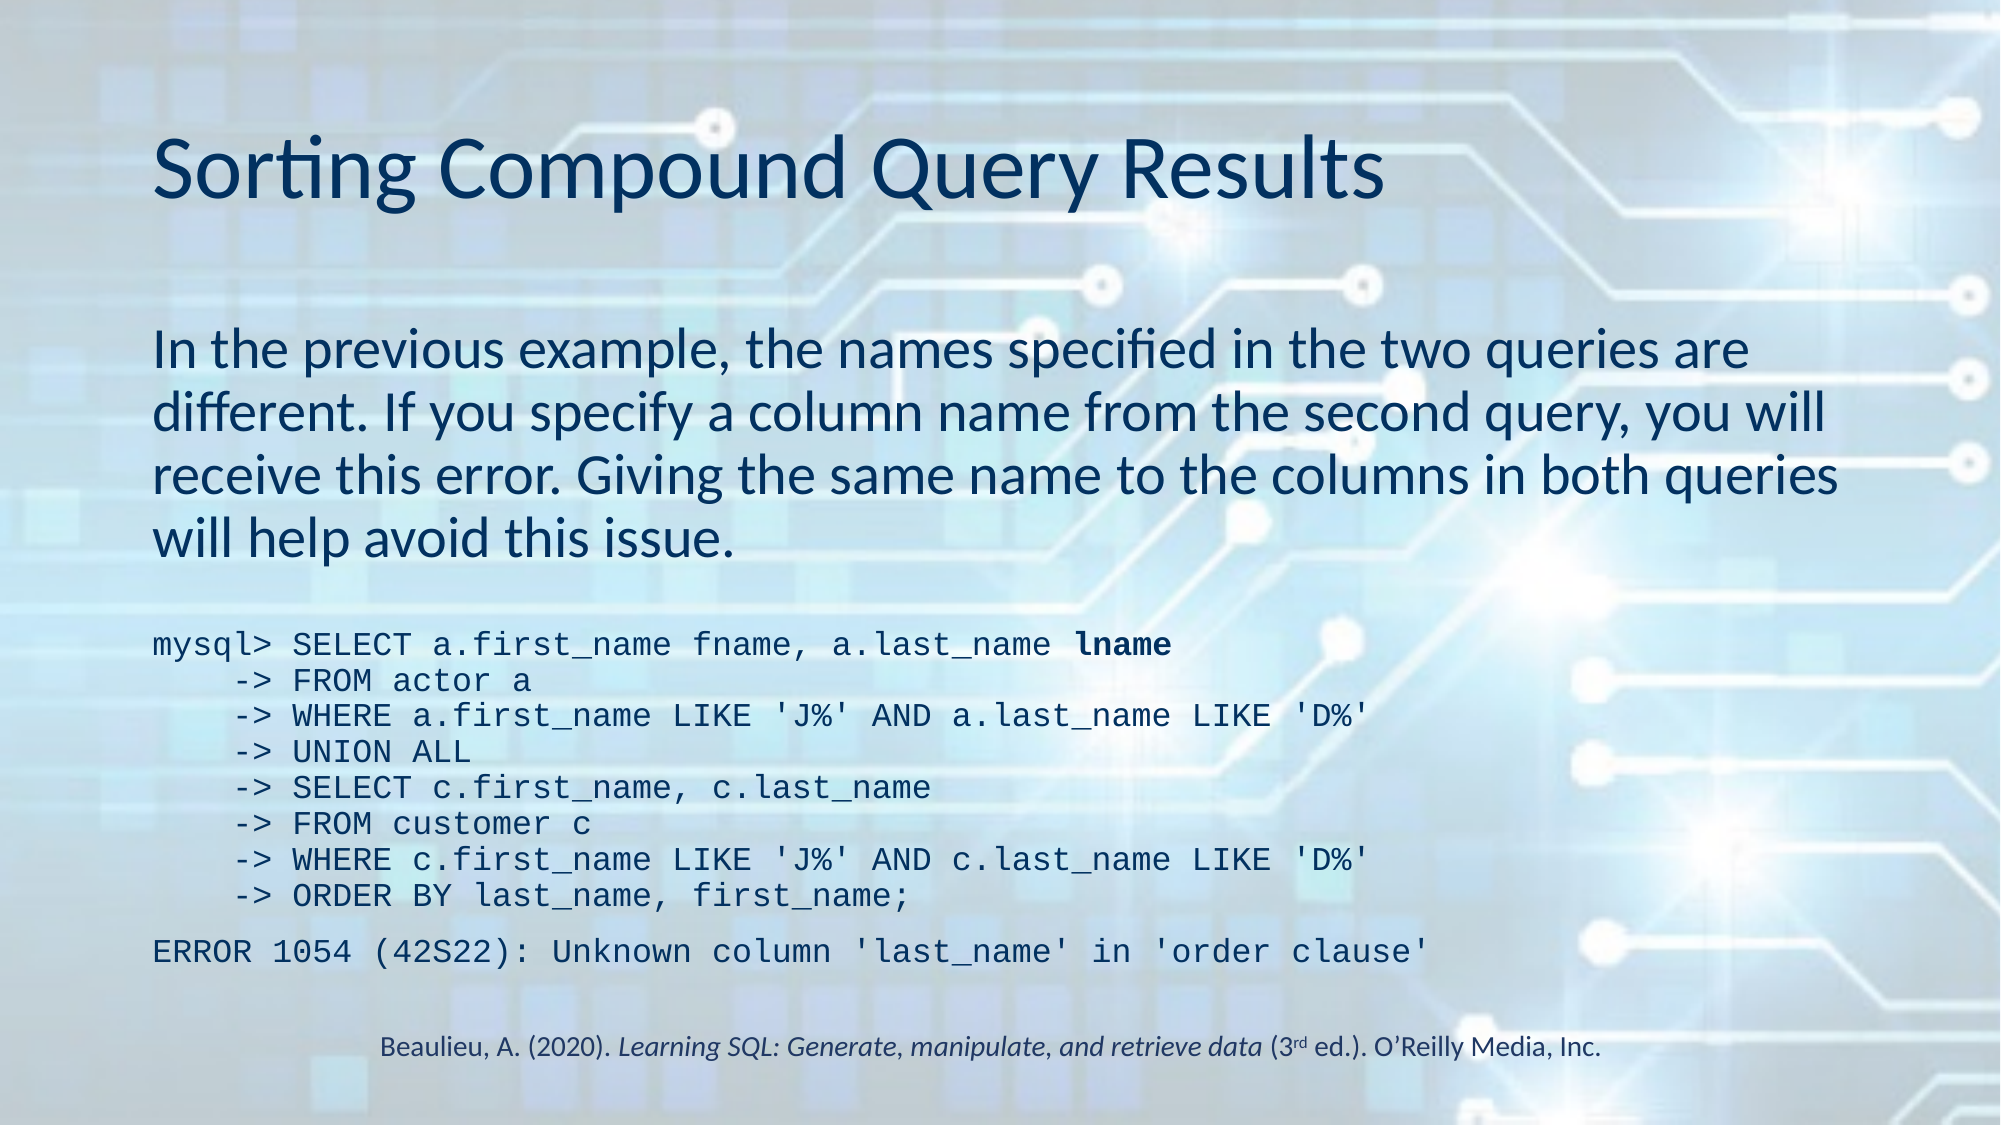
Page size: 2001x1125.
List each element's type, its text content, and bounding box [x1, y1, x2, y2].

picture [0, 0, 2001, 1125]
title Sorting Compound Query Results [137, 59, 1863, 278]
list In the previous example, the names specified in the two queries are different. If you specify a column name from the second query, you will receive this error. Giving the same name to the columns in both queries will help avoid this issue. mysql> SELECT a.first_name fname, a.last_name lname -> FROM actor a -> WHERE a.first_name LIKE 'J%' AND a.last_name LIKE 'D%' -> UNION ALL -> SELECT c.first_name, c.last_name -> FROM customer c -> WHERE c.first_name LIKE 'J%' AND c.last_name LIKE 'D%' -> ORDER BY last_name, first_name; ERROR 1054 (42S22): Unknown column 'last_name' in 'order clause' [137, 310, 1863, 1011]
